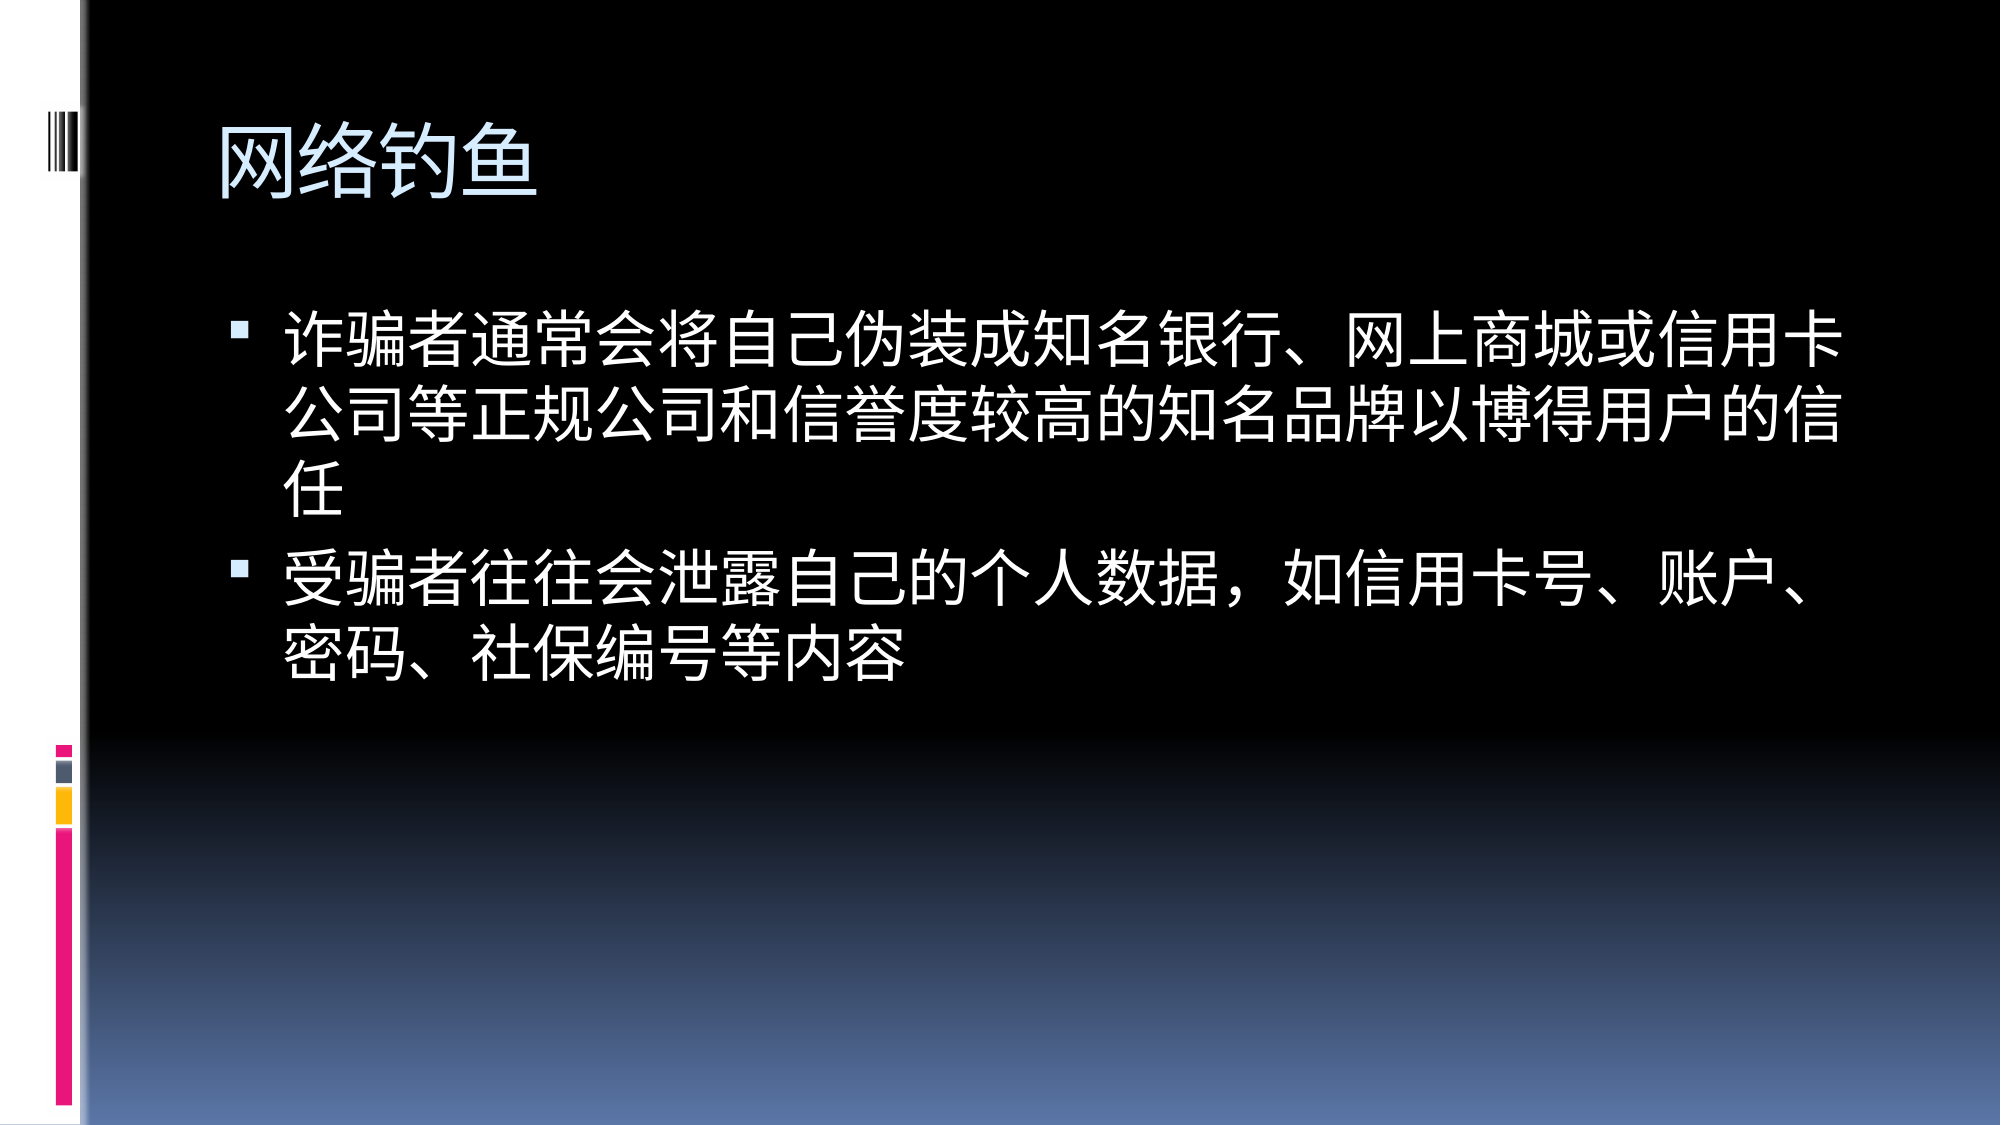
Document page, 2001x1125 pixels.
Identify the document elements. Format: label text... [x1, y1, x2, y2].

title 网络钓鱼 [200, 83, 1900, 234]
list 诈骗者通常会将自己伪装成知名银行、网上商城或信用卡公司等正规公司和信誉度较高的知名品牌以博得用户的信任 受骗者往往会泄露自己的个人数据，如信用卡号、账户、密码、社保编号等内容 [200, 292, 1900, 1043]
